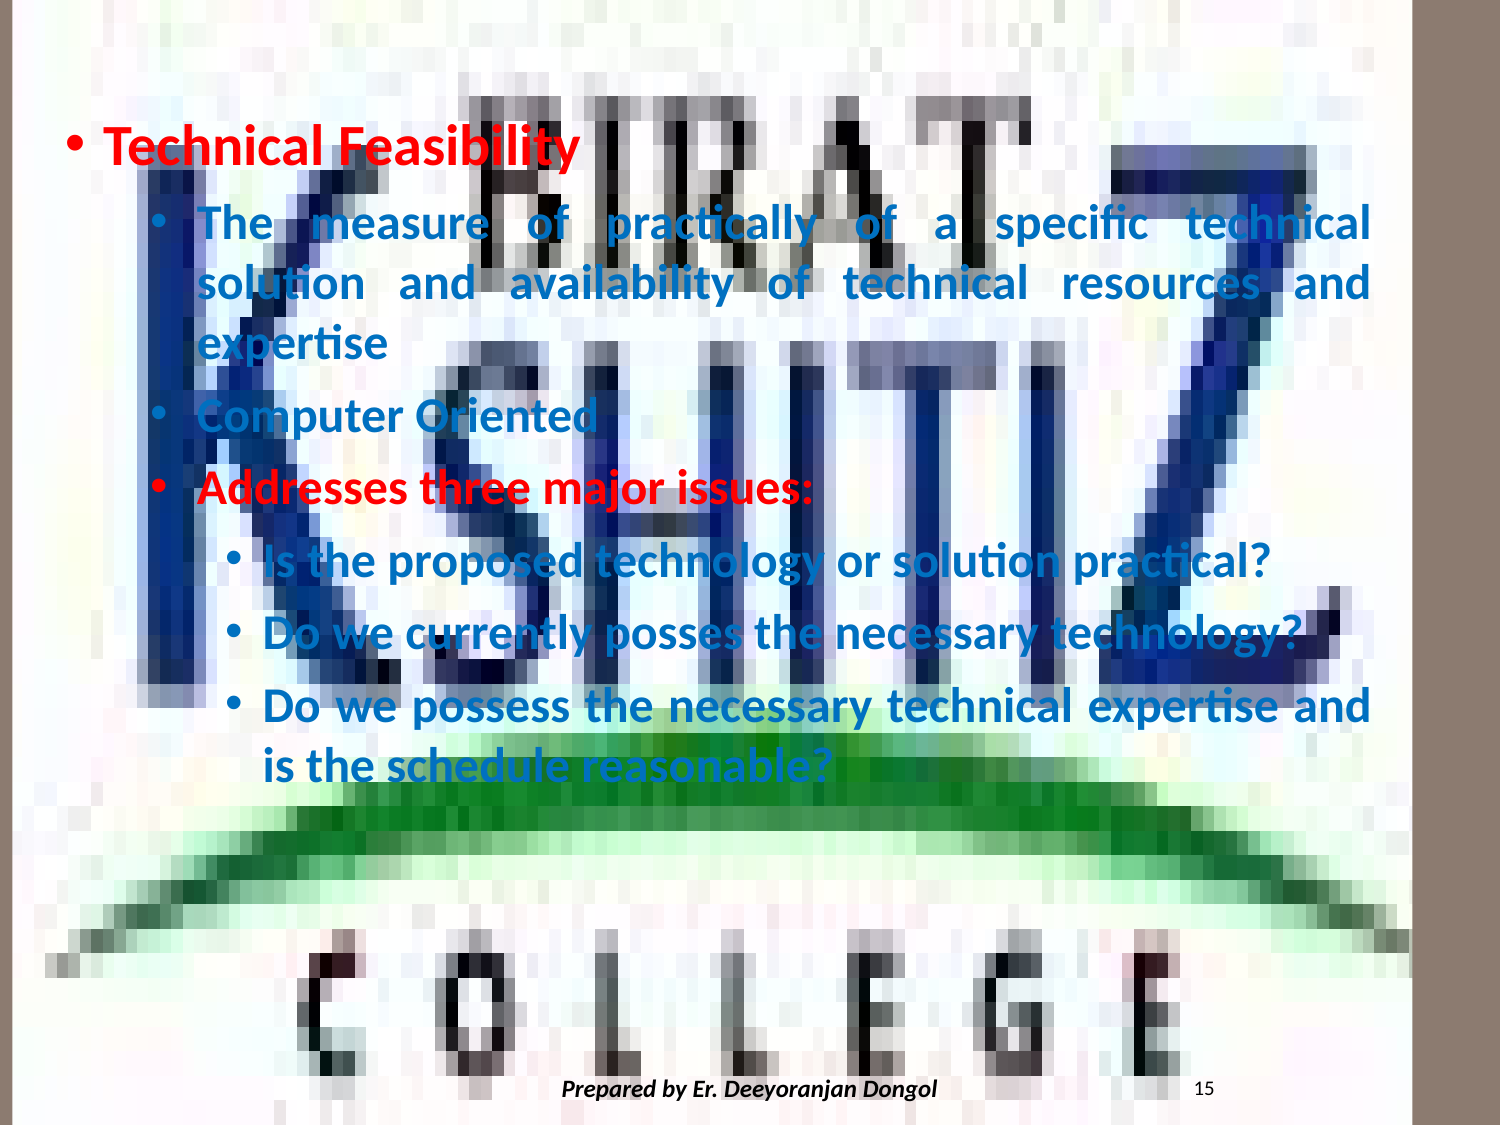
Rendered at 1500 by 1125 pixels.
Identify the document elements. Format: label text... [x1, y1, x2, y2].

list Technical Feasibility The measure of practically of a specific technical solution and availability of technical resources and expertise Computer Oriented Addresses three major issues: Is the proposed technology or solution practical? Do we currently posses the necessary technology? Do we possess the necessary technical expertise and is the schedule reasonable? [50, 99, 1388, 1063]
slide_number 15 [1067, 1061, 1230, 1112]
footer Prepared by Er. Deeyoranjan Dongol [443, 1062, 1057, 1113]
picture [13, 0, 1412, 1125]
